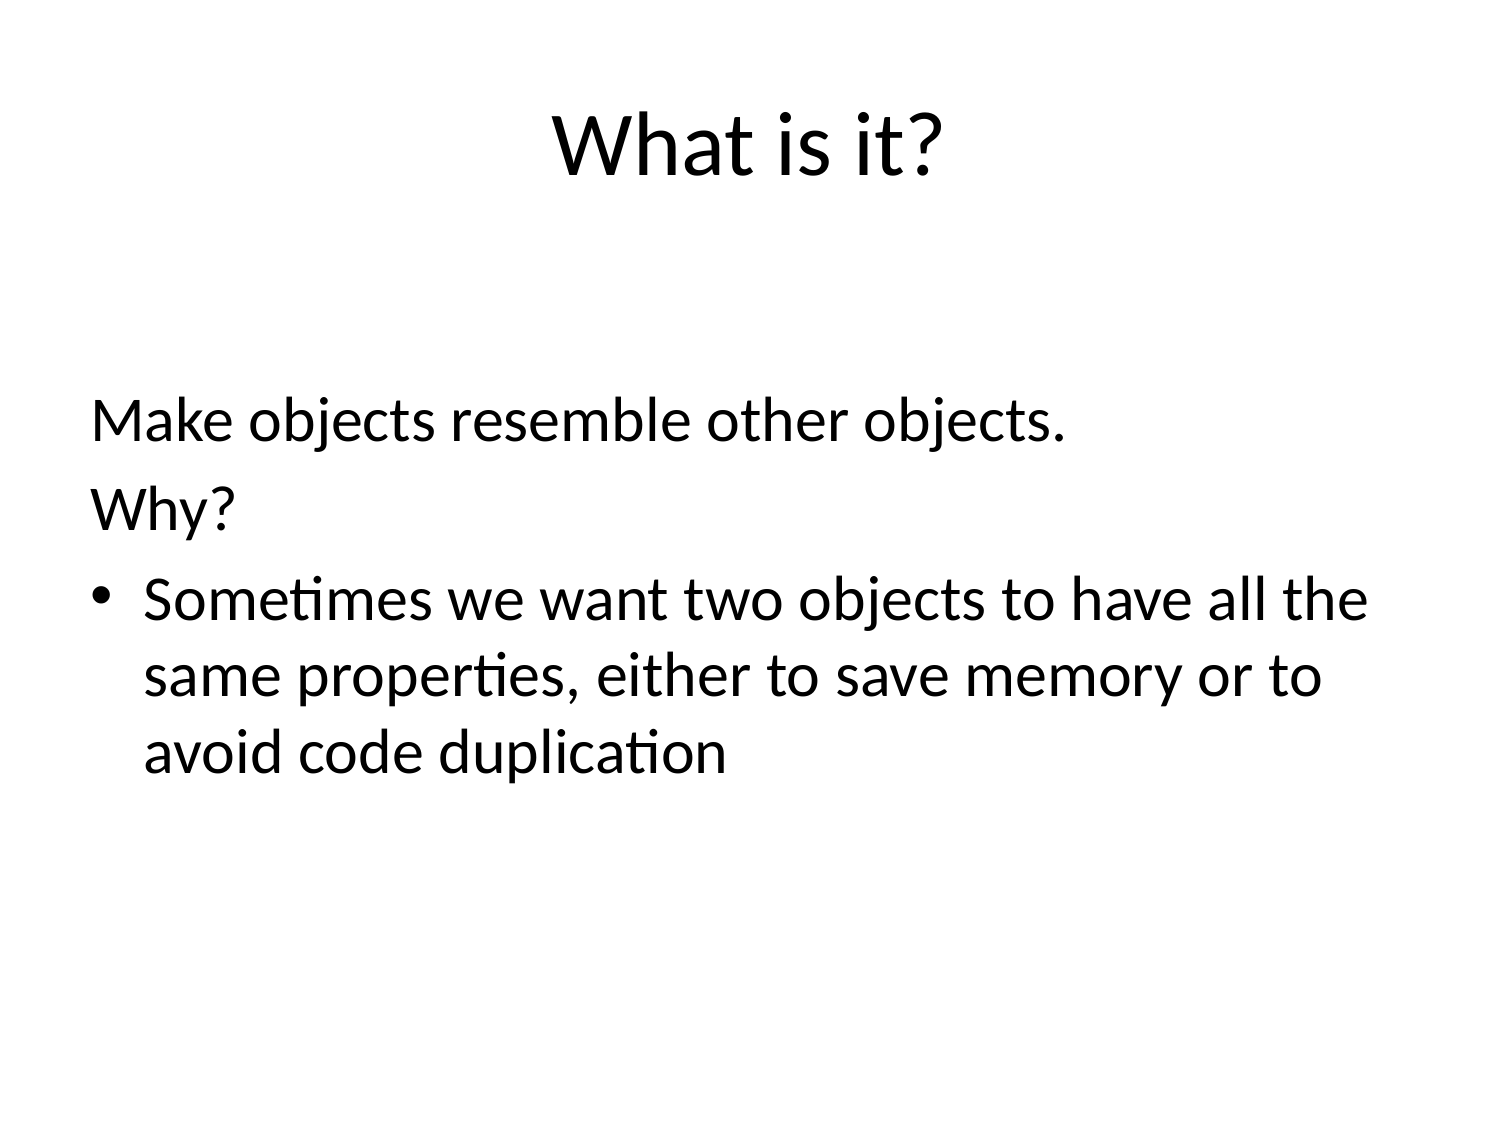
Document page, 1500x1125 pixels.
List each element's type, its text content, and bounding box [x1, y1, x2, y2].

title What is it? [75, 45, 1425, 233]
list Make objects resemble other objects. Why? Sometimes we want two objects to have all the same properties, either to save memory or to avoid code duplication [75, 369, 1425, 795]
